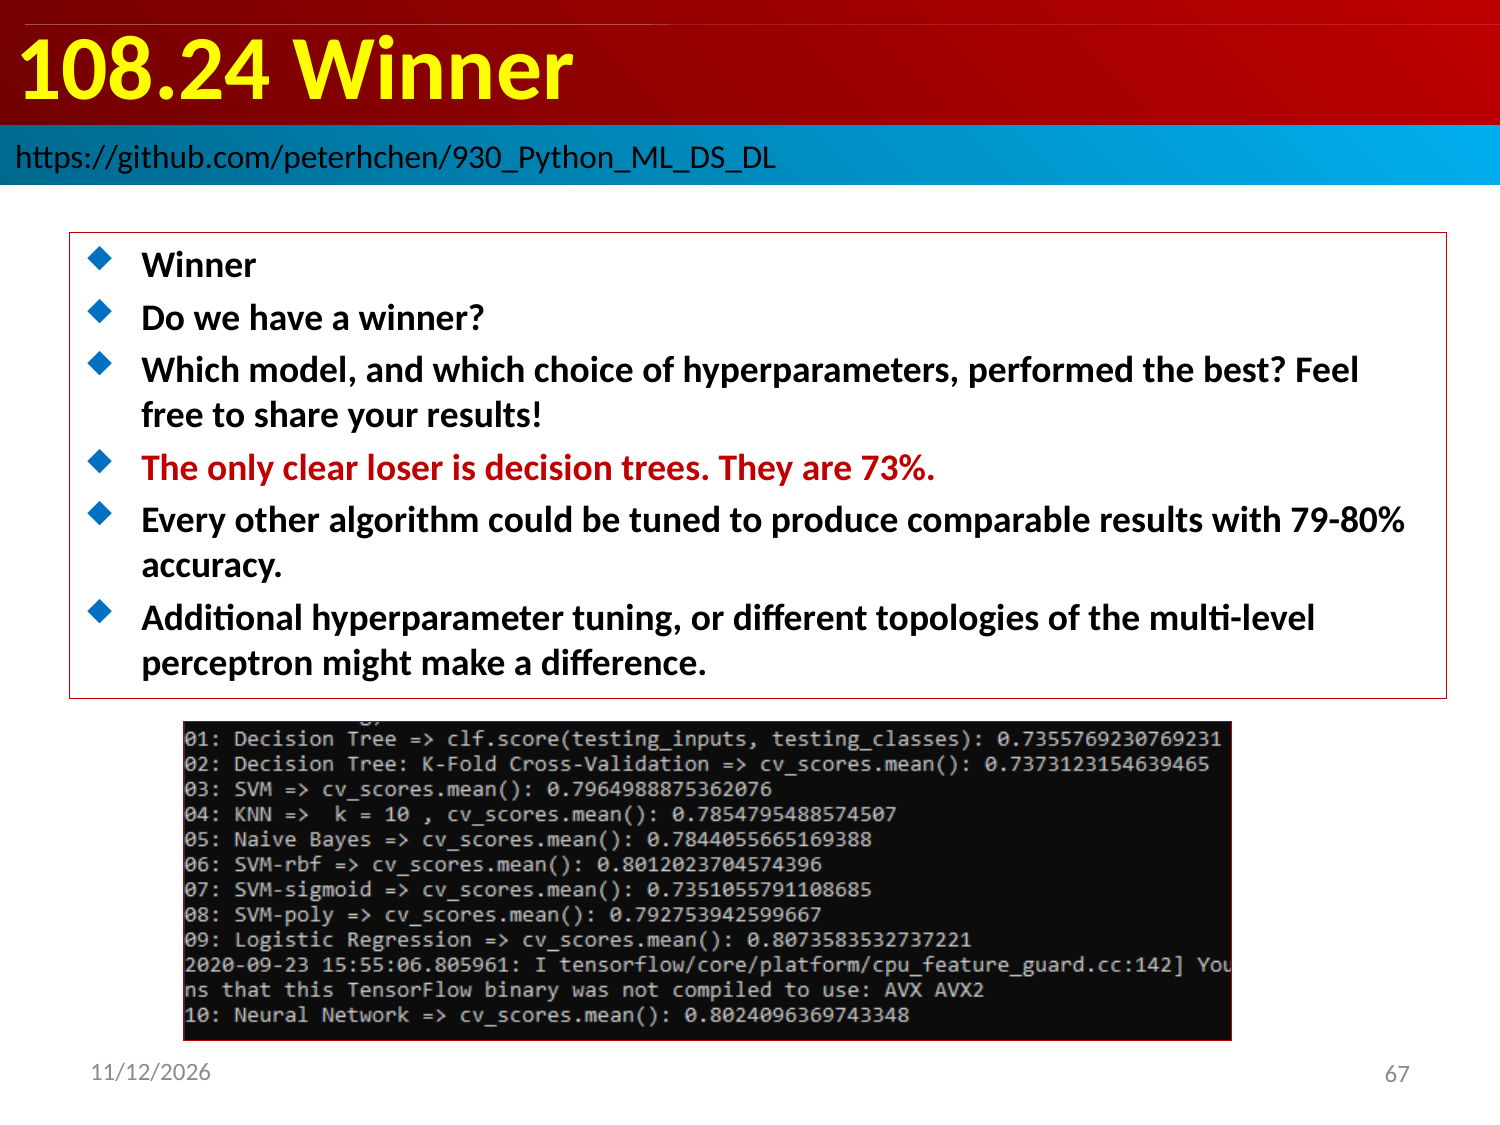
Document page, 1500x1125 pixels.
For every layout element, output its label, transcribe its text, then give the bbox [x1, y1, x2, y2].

slide_number 67 [1074, 1042, 1425, 1103]
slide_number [75, 1040, 425, 1101]
subtitle Winner Do we have a winner? Which model, and which choice of hyperparameters, performed the best? Feel free to share your results! The only clear loser is decision trees. They are 73%. Every other algorithm could be tuned to produce comparable results with 79-80% accuracy. Additional hyperparameter tuning, or different topologies of the multi-level perceptron might make a difference. [69, 232, 1447, 699]
title 108.24 Winner [0, 0, 1500, 125]
text_box https://github.com/peterhchen/930_Python_ML_DS_DL [0, 125, 1500, 185]
picture [182, 721, 1232, 1041]
